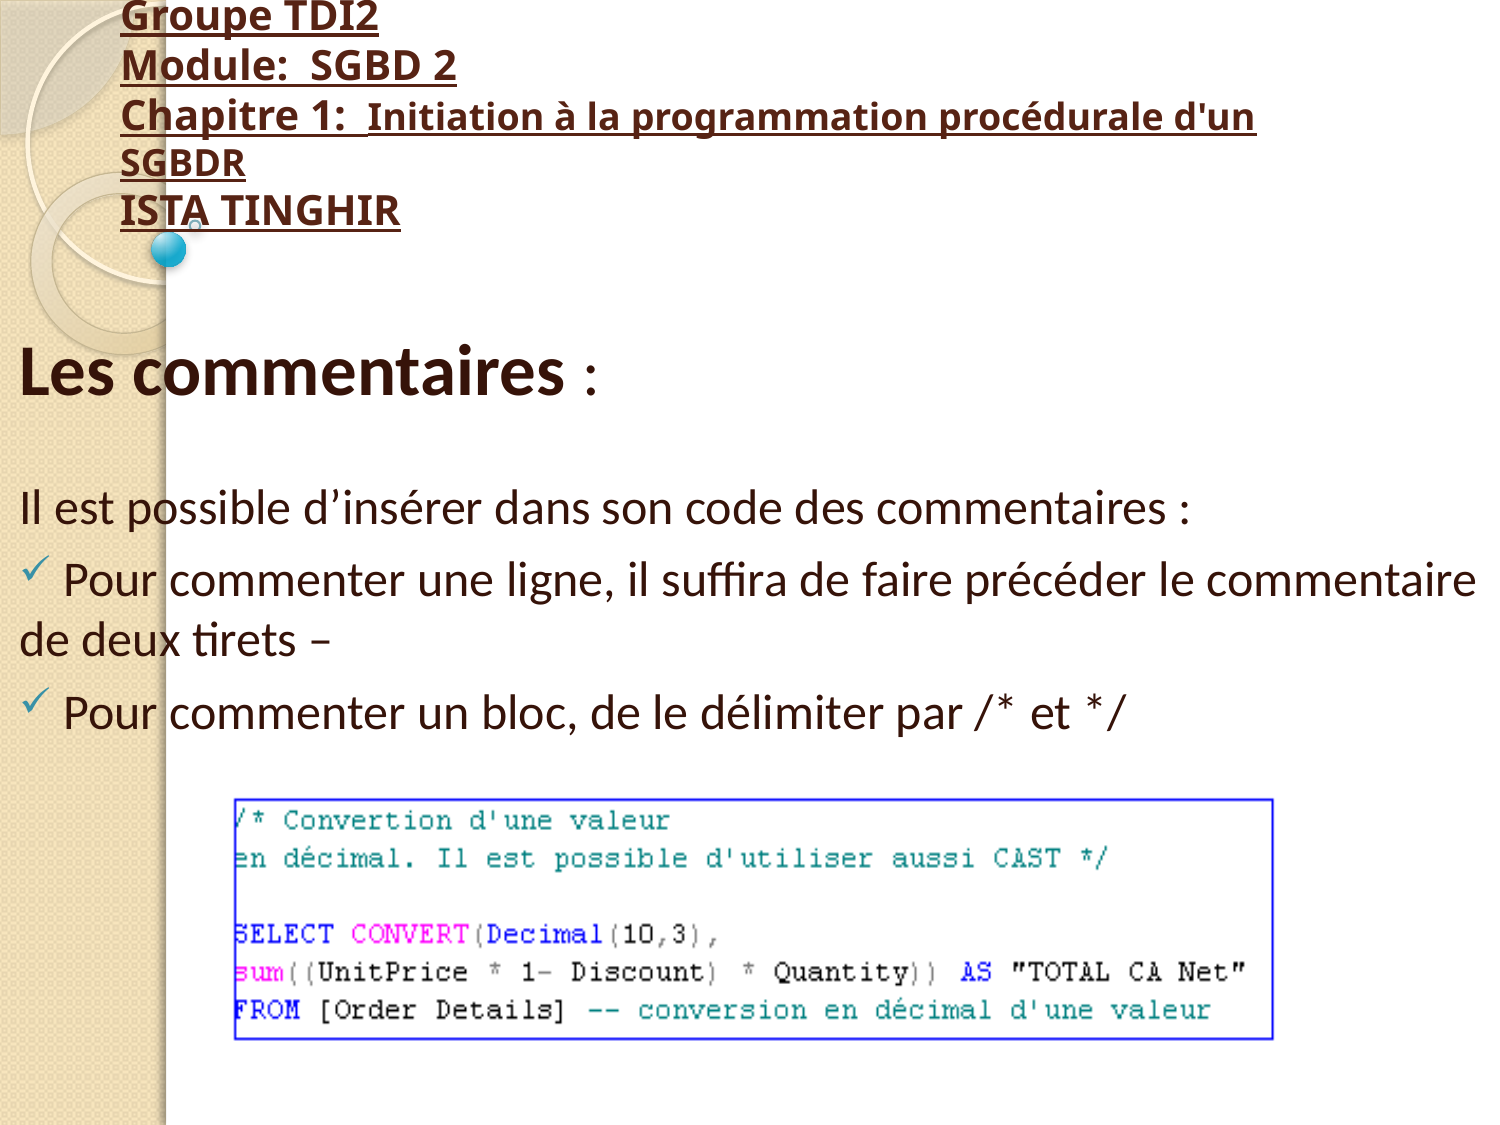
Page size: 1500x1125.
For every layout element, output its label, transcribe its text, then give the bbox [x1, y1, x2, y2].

title Groupe TDI2 Module: SGBD 2 Chapitre 1: Initiation à la programmation procédurale d'un SGBDR ISTA TINGHIR [105, 0, 1381, 242]
picture [222, 784, 1290, 1055]
subtitle Les commentaires : Il est possible d’insérer dans son code des commentaires : Pour commenter une ligne, il suffira de faire précéder le commentaire de deux tirets – Pour commenter un bloc, de le délimiter par /* et */ [0, 269, 1500, 1125]
